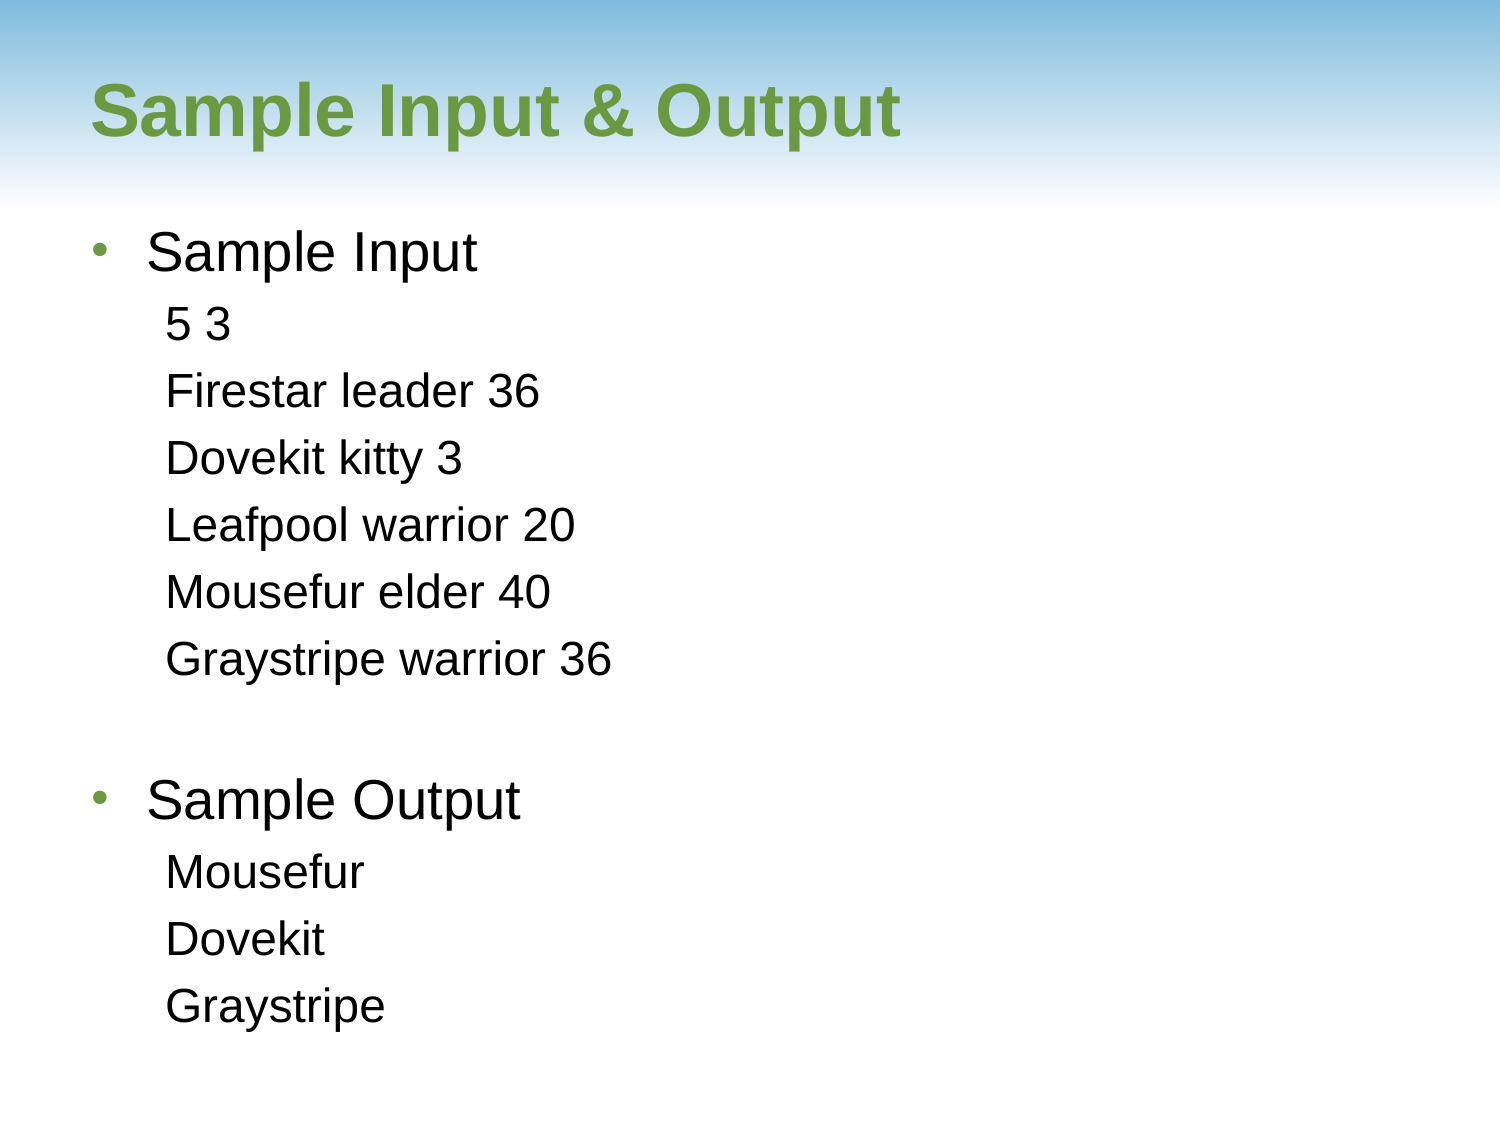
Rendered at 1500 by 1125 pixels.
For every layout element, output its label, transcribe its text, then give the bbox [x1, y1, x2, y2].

title Sample Input & Output [75, 12, 1438, 200]
list Sample Input 5 3 Firestar leader 36 Dovekit kitty 3 Leafpool warrior 20 Mousefur elder 40 Graystripe warrior 36 Sample Output Mousefur Dovekit Graystripe [75, 207, 1438, 1063]
